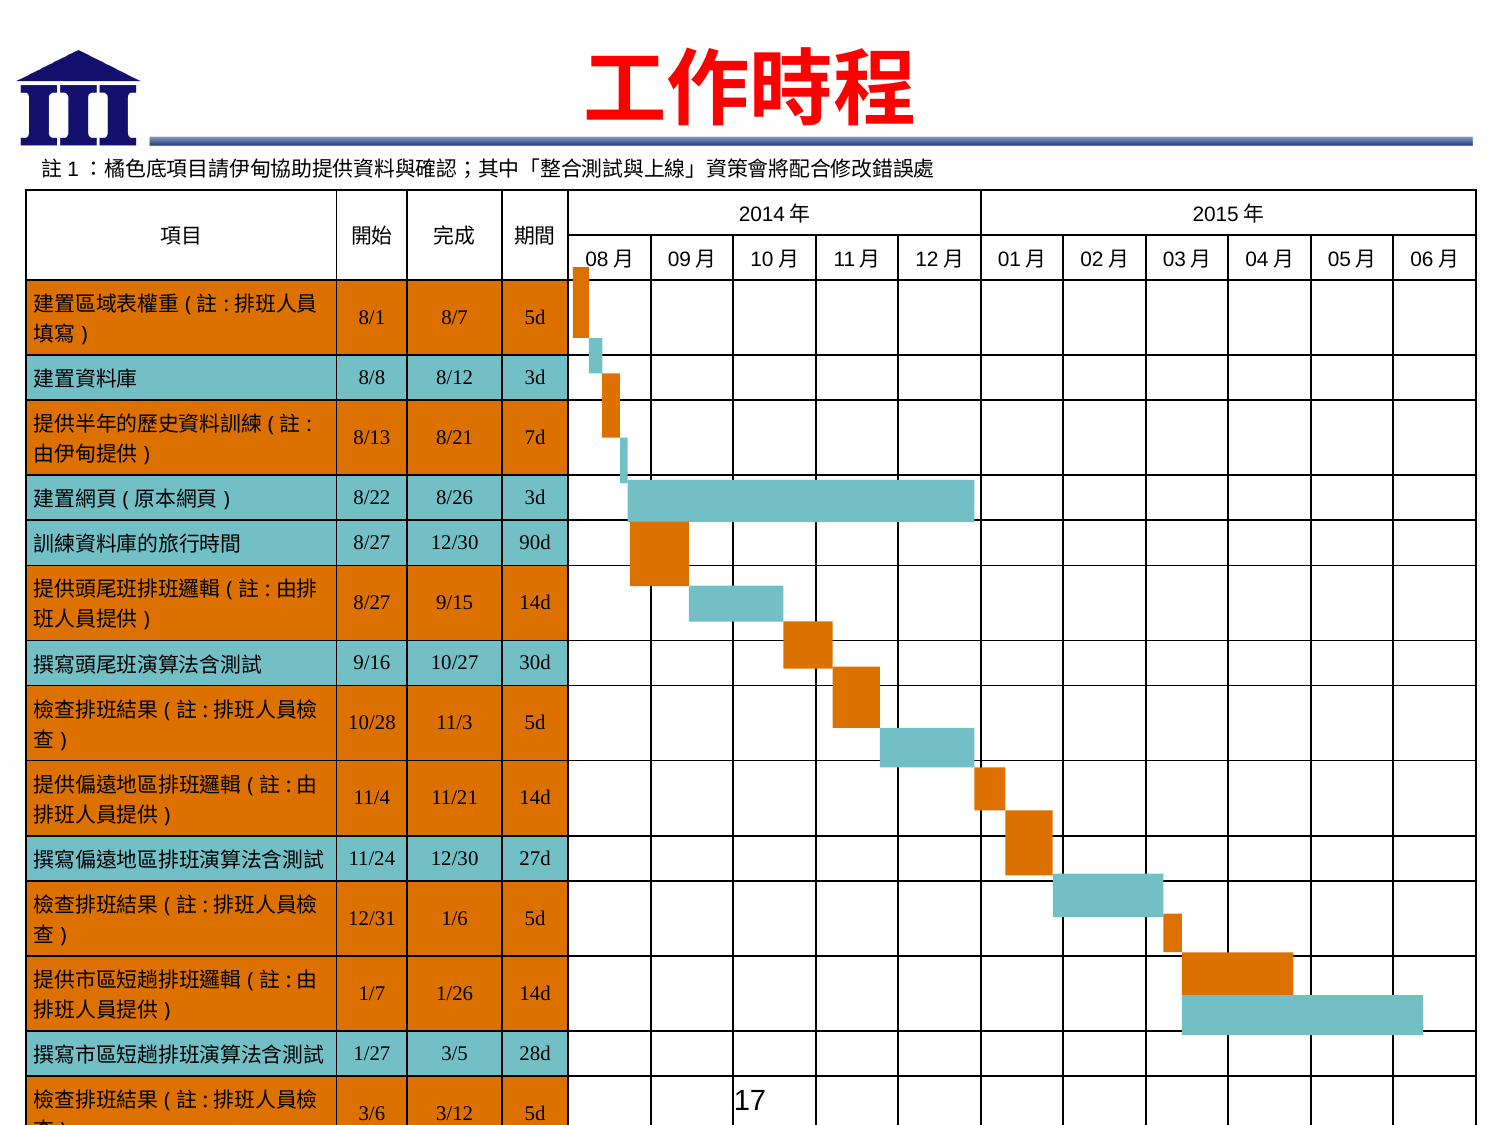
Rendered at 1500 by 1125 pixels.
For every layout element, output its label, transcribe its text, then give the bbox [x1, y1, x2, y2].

table_cell [1229, 761, 1310, 835]
table_cell [652, 837, 732, 880]
table_cell [982, 882, 1062, 955]
table_cell 1/27 [337, 1032, 406, 1075]
table_cell [591, 281, 650, 354]
text_box [781, 619, 835, 671]
table_cell [1394, 957, 1475, 1030]
table_cell 04月 [1229, 236, 1310, 279]
table_cell [817, 671, 831, 685]
table_header 期間 [503, 191, 567, 279]
table_cell [882, 686, 897, 726]
table_cell [1147, 919, 1180, 955]
table_cell [1394, 686, 1475, 760]
table_cell [817, 837, 897, 880]
text_box [600, 371, 622, 440]
table_cell 3d [503, 356, 567, 399]
table_cell [1147, 761, 1227, 835]
text_box [972, 765, 1008, 813]
table_cell 05月 [1312, 236, 1392, 279]
table_cell [569, 957, 650, 1030]
table_cell [652, 1118, 732, 1125]
table_cell 5d [503, 686, 567, 760]
table_cell [1229, 566, 1310, 640]
table_cell [1147, 566, 1227, 640]
table_cell [1312, 476, 1392, 519]
table_cell [569, 641, 650, 685]
table_cell 11/4 [337, 761, 406, 835]
table_cell [982, 837, 1051, 880]
table_cell [1064, 641, 1145, 685]
table_cell [622, 401, 650, 474]
table_cell [604, 356, 650, 399]
table_cell [1147, 1032, 1227, 1075]
table_cell [1064, 837, 1145, 872]
table_cell [569, 401, 618, 474]
text_box 註1：橘色底項目請伊甸協助提供資料與確認；其中「整合測試與上線」資策會將配合修改錯誤處 [26, 148, 950, 188]
table_cell [899, 566, 980, 640]
text_box [587, 336, 604, 376]
table_cell 90d [503, 521, 567, 565]
table_cell [1064, 761, 1145, 835]
table_cell [1312, 566, 1392, 640]
table_cell 9/16 [337, 641, 406, 685]
table_cell 28d [503, 1032, 567, 1075]
table_cell 10/28 [337, 686, 406, 760]
table_cell [652, 761, 732, 835]
table_cell [734, 624, 781, 640]
table_cell 撰寫市區短趟排班演算法含測試 [27, 1032, 336, 1075]
table_cell 提供市區短趟排班邏輯(註:由排班人員提供) [27, 957, 336, 1030]
table_cell 06月 [1394, 236, 1475, 279]
table_cell [1147, 641, 1227, 685]
table_cell 5d [503, 882, 567, 955]
table_cell [1312, 1077, 1392, 1125]
table_cell [1064, 1077, 1145, 1125]
table_cell 8/26 [408, 476, 501, 519]
table_cell 03月 [1147, 236, 1227, 279]
table_cell [652, 281, 732, 354]
table_cell [1147, 521, 1227, 565]
table_cell [1312, 882, 1392, 955]
table_cell [569, 882, 650, 955]
table_cell [899, 882, 980, 955]
table_cell 11/21 [408, 761, 501, 835]
table_cell 提供偏遠地區排班邏輯(註:由排班人員提供) [27, 761, 336, 835]
table_cell [1147, 281, 1227, 354]
table_cell [1147, 401, 1227, 474]
table_cell [652, 641, 732, 685]
table_cell 8/7 [408, 281, 501, 354]
table_cell 8/22 [337, 476, 406, 519]
table_cell [1312, 1037, 1392, 1075]
table_cell [569, 476, 625, 519]
table_cell [817, 686, 878, 760]
table_cell [1312, 641, 1392, 685]
table_cell 12/31 [337, 882, 406, 955]
table_cell 9/15 [408, 566, 501, 640]
table_cell [899, 769, 980, 835]
table_cell 5d [503, 1077, 567, 1125]
table_header 2015年 [982, 191, 1475, 234]
table_cell [982, 1032, 1062, 1075]
table_cell [982, 401, 1062, 474]
table_cell 08月 [569, 236, 650, 279]
text_box [625, 478, 976, 524]
table_cell [1394, 761, 1475, 835]
table_cell 30d [503, 641, 567, 685]
text_box [1161, 912, 1184, 954]
table_cell [899, 1032, 980, 1073]
table_cell [1312, 401, 1392, 474]
table_cell 10/27 [408, 641, 501, 685]
table_cell [734, 837, 815, 880]
table_cell [734, 1032, 815, 1073]
table_cell [1064, 281, 1145, 354]
table_cell 1/26 [408, 957, 501, 1030]
table_cell 02月 [1064, 236, 1145, 279]
table_cell [1064, 919, 1145, 955]
table_cell 8/13 [337, 401, 406, 474]
table_cell [1312, 686, 1392, 760]
text_box [687, 584, 785, 624]
table_cell [734, 1118, 815, 1125]
text_box [1180, 993, 1425, 1037]
table_cell [1229, 641, 1310, 685]
table_cell [1147, 356, 1227, 399]
table_cell 檢查排班結果(註:排班人員檢查) [27, 686, 336, 760]
table_cell 12月 [899, 236, 980, 279]
table_cell [569, 281, 587, 354]
table_cell [1312, 521, 1392, 565]
table_cell [1147, 957, 1180, 1030]
table_cell [1064, 521, 1145, 565]
table_cell [1064, 401, 1145, 474]
table_cell [569, 521, 628, 565]
table_cell [569, 1118, 650, 1125]
table_cell [982, 686, 1062, 760]
table_cell [1394, 566, 1475, 640]
table_cell [734, 356, 815, 399]
table_cell [899, 641, 980, 685]
table_cell 14d [503, 957, 567, 1030]
table_cell 3/6 [337, 1077, 406, 1125]
table_cell [652, 957, 732, 1030]
table_cell [1394, 641, 1475, 685]
table_cell [899, 1118, 980, 1125]
table_cell [817, 957, 897, 1030]
table_cell 8/1 [337, 281, 406, 354]
table_cell [569, 686, 650, 760]
table_cell 建置網頁(原本網頁) [27, 476, 336, 519]
text_box [628, 520, 691, 588]
footer 17 [512, 1073, 988, 1118]
table_cell [817, 356, 897, 399]
table_cell 建置資料庫 [27, 356, 336, 399]
table_cell [982, 1077, 1062, 1125]
table_cell [1147, 476, 1227, 519]
table_cell 01月 [982, 236, 1062, 279]
table_cell 09月 [652, 236, 732, 279]
table_cell [1064, 356, 1145, 399]
text_box [618, 435, 630, 485]
table_cell 3d [503, 476, 567, 519]
table_cell [982, 356, 1062, 399]
table_cell [1229, 1037, 1310, 1075]
table_cell [569, 1032, 650, 1073]
table_cell [1055, 837, 1062, 872]
text_box [1180, 950, 1295, 993]
table_cell [691, 524, 732, 565]
table_cell 建置區域表權重(註:排班人員填寫) [27, 281, 336, 354]
table_cell [734, 281, 815, 354]
table_cell [1147, 837, 1227, 880]
table_cell [982, 521, 1062, 565]
table_cell [652, 588, 732, 640]
table_cell [1064, 1032, 1145, 1075]
table_cell 14d [503, 566, 567, 640]
table_cell [1147, 686, 1227, 760]
table_cell [835, 641, 897, 685]
table_cell [982, 476, 1062, 519]
table_cell [982, 281, 1062, 354]
table_cell 1/6 [408, 882, 501, 955]
table_cell [569, 566, 650, 640]
table_cell 8/27 [337, 521, 406, 565]
table_cell [734, 882, 815, 955]
table_cell [1394, 281, 1475, 354]
table_cell [652, 356, 732, 399]
table_cell [734, 957, 815, 1030]
table_cell [899, 837, 980, 880]
table_cell 訓練資料庫的旅行時間 [27, 521, 336, 565]
table_cell 8/27 [337, 566, 406, 640]
table_cell [1312, 356, 1392, 399]
table_cell [1394, 521, 1475, 565]
table_cell [652, 686, 732, 760]
table_cell [734, 686, 815, 760]
table_cell [899, 957, 980, 1030]
table_cell [1229, 356, 1310, 399]
picture [0, 0, 1500, 1125]
table_cell [1394, 356, 1475, 399]
table_cell [1229, 686, 1310, 760]
table_cell 撰寫偏遠地區排班演算法含測試 [27, 837, 336, 880]
table_cell [982, 957, 1062, 1030]
table_cell [817, 761, 897, 835]
table_cell [1394, 882, 1475, 955]
table_cell [1229, 882, 1310, 955]
table_cell 3/5 [408, 1032, 501, 1075]
table_cell [982, 641, 1062, 685]
table_cell [691, 566, 732, 584]
table_cell 提供半年的歷史資料訓練(註:由伊甸提供) [27, 401, 336, 474]
table_cell [1394, 837, 1475, 880]
text_box [1051, 872, 1165, 919]
table_cell [1312, 837, 1392, 880]
table_cell 1/7 [337, 957, 406, 1030]
table_cell 14d [503, 761, 567, 835]
table_cell [652, 882, 732, 955]
table_cell [899, 281, 980, 354]
table_cell 8/12 [408, 356, 501, 399]
table_cell 8/21 [408, 401, 501, 474]
table_cell [1394, 476, 1475, 519]
table_cell [569, 761, 650, 835]
table_cell [817, 882, 897, 955]
table_cell [1229, 281, 1310, 354]
text_box [1003, 808, 1055, 877]
table_cell [1229, 401, 1310, 474]
table_cell [899, 401, 980, 474]
table_cell [734, 566, 815, 619]
table_header 開始 [337, 191, 406, 279]
table_cell [734, 401, 815, 474]
table_cell 11/24 [337, 837, 406, 880]
table_cell [817, 524, 897, 565]
table_cell 5d [503, 281, 567, 354]
table_cell [1394, 1077, 1475, 1125]
text_box [571, 265, 591, 340]
table_cell [1229, 521, 1310, 565]
table_cell [1064, 686, 1145, 760]
table_cell [569, 356, 600, 399]
table_cell [817, 1118, 897, 1125]
table_cell [982, 566, 1062, 640]
table_cell 12/30 [408, 837, 501, 880]
table_header 2014年 [569, 191, 980, 234]
table_cell [652, 1032, 732, 1073]
table_cell [899, 521, 980, 565]
table_cell [1394, 1032, 1475, 1075]
table_cell [652, 401, 732, 474]
title 工作時程 [75, 45, 1425, 126]
text_box [878, 726, 976, 769]
table_cell [982, 761, 1062, 835]
table_header 完成 [408, 191, 501, 279]
table_cell [1064, 476, 1145, 519]
table_cell [899, 476, 980, 519]
table_cell [1229, 1077, 1310, 1125]
table_cell [734, 761, 815, 835]
table_cell [817, 281, 897, 354]
table_cell [1064, 566, 1145, 640]
text_box [831, 665, 882, 730]
table_header 項目 [27, 191, 336, 279]
table_cell [899, 686, 980, 760]
table_cell 27d [503, 837, 567, 880]
table_cell [1147, 1077, 1227, 1125]
table_cell [817, 566, 897, 640]
table_cell 7d [503, 401, 567, 474]
table_cell 撰寫頭尾班演算法含測試 [27, 641, 336, 685]
table_cell 10月 [734, 236, 815, 279]
table_cell [1312, 957, 1392, 993]
table_cell [817, 1032, 897, 1073]
table_cell [1229, 476, 1310, 519]
table_cell [1394, 401, 1475, 474]
table_cell [1165, 882, 1227, 950]
table_cell [1229, 837, 1310, 880]
table_cell 3/12 [408, 1077, 501, 1125]
table_cell [569, 837, 650, 880]
table_cell [1064, 957, 1145, 1030]
table_cell [734, 641, 815, 685]
table_cell 檢查排班結果(註:排班人員檢查) [27, 1077, 336, 1125]
table_cell 11月 [817, 236, 897, 279]
table_cell 檢查排班結果(註:排班人員檢查) [27, 882, 336, 955]
table_cell [1295, 957, 1310, 993]
table_cell 提供頭尾班排班邏輯(註:由排班人員提供) [27, 566, 336, 640]
table_cell [1312, 761, 1392, 835]
table_cell [1312, 281, 1392, 354]
table_cell 11/3 [408, 686, 501, 760]
table_cell 8/8 [337, 356, 406, 399]
table_cell [899, 356, 980, 399]
table_cell [817, 401, 897, 474]
table_cell 12/30 [408, 521, 501, 565]
table_cell [734, 524, 815, 565]
